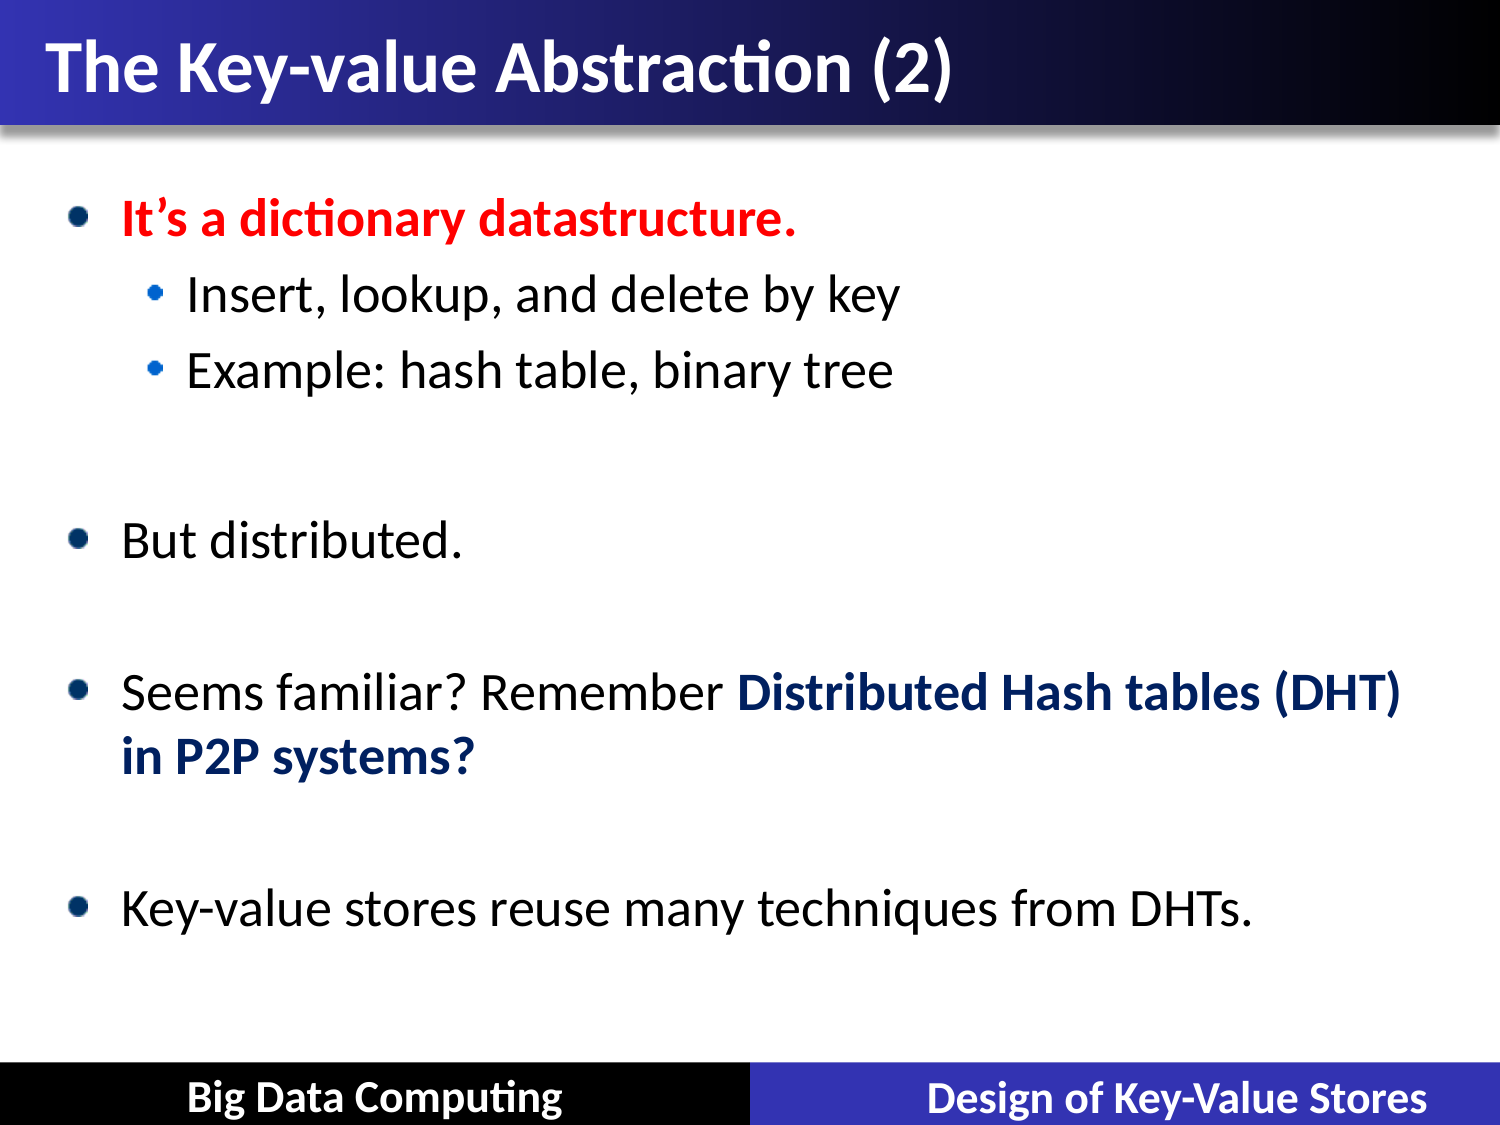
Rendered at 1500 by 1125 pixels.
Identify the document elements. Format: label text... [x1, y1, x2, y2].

text_box Big Data Computing [0, 1070, 750, 1119]
picture [140, 279, 163, 303]
text_box Design of Key-Value Stores [854, 1065, 1500, 1125]
picture [65, 525, 88, 549]
picture [65, 893, 88, 917]
picture [140, 355, 163, 378]
title The Key-value Abstraction (2) [0, 0, 1463, 126]
picture [65, 676, 88, 700]
list It’s a dictionary datastructure. Insert, lookup, and delete by key Example: hash table, binary tree But distributed. Seems familiar? Remember Distributed Hash tables (DHT) in P2P systems? Key-value stores reuse many techniques from DHTs. [49, 174, 1426, 1006]
picture [65, 203, 88, 227]
